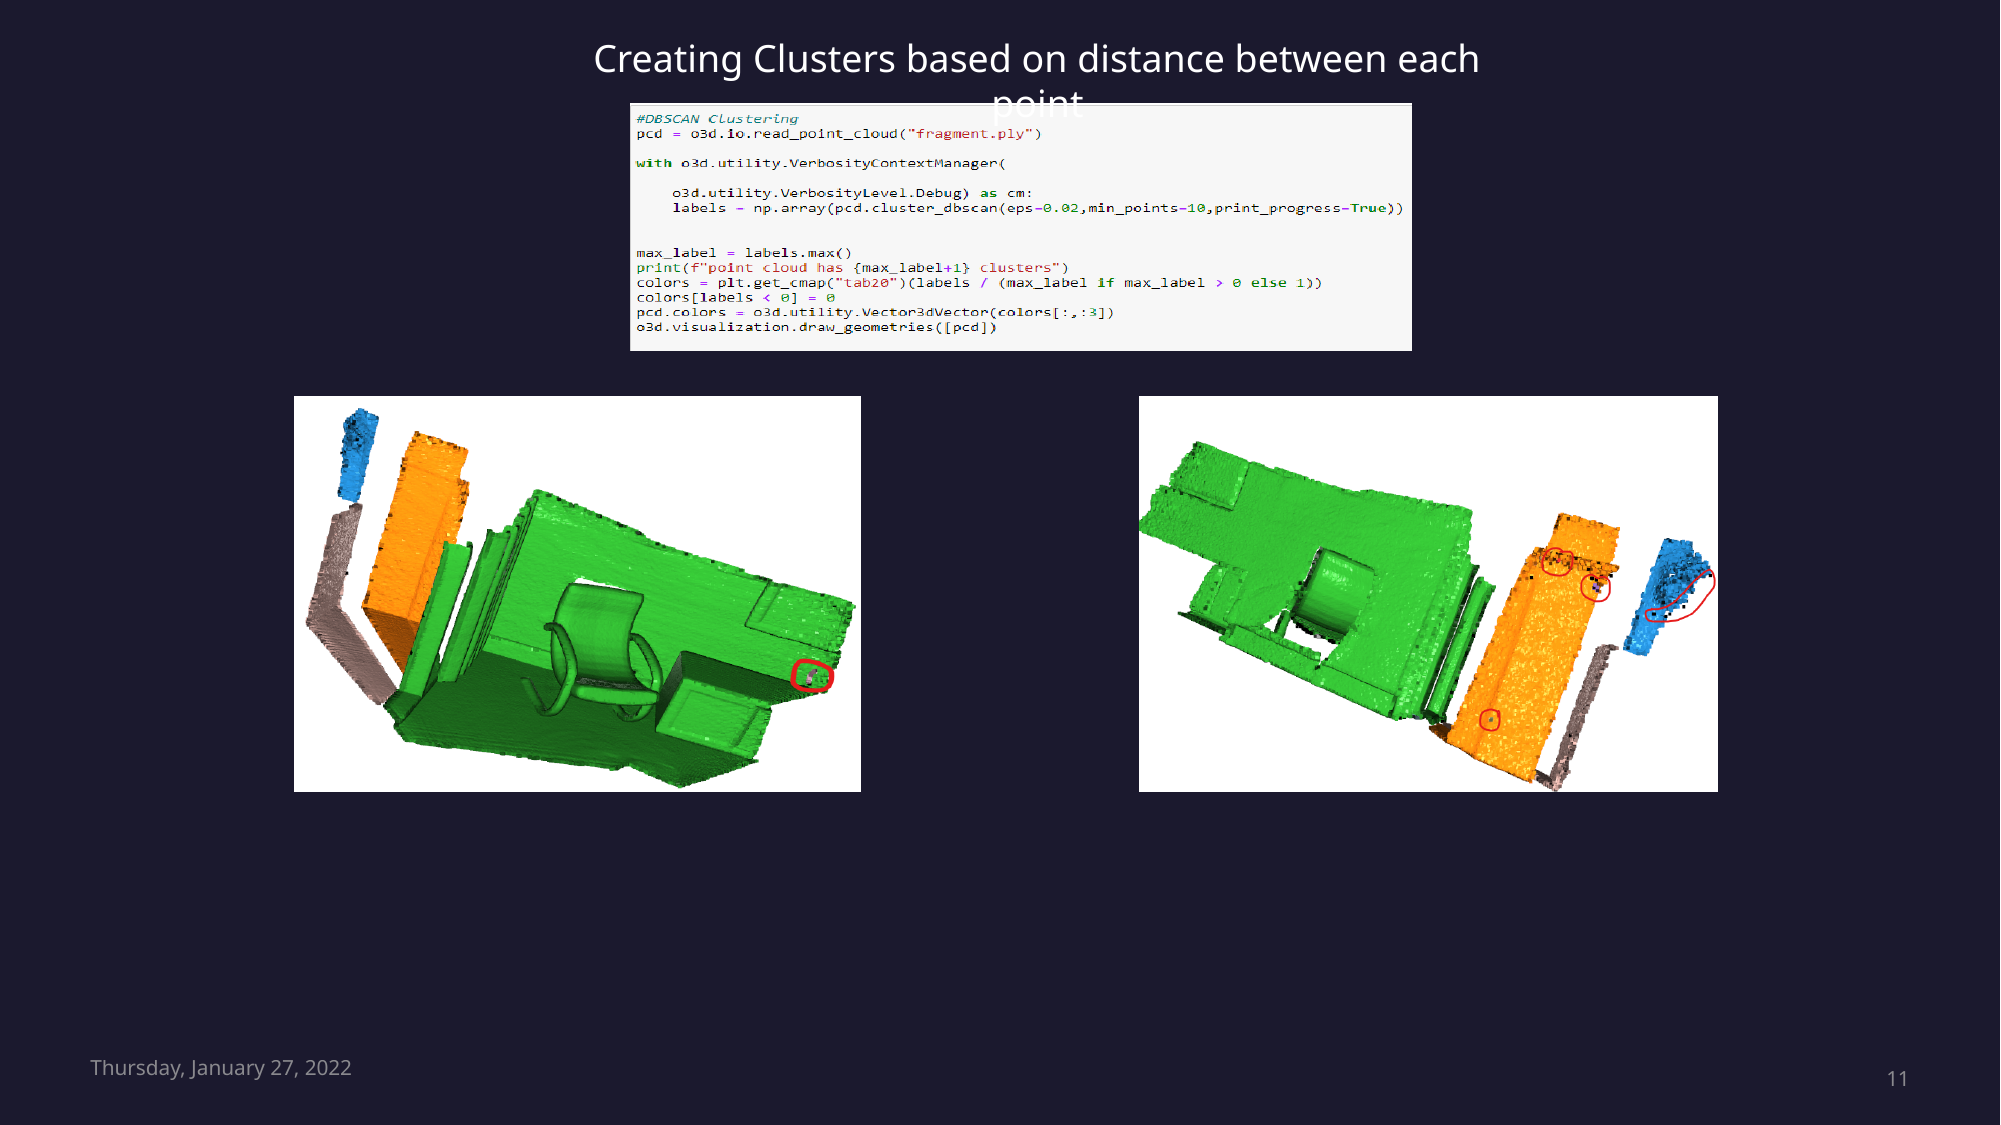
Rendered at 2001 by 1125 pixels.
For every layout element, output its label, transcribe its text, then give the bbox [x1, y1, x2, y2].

picture [294, 396, 861, 792]
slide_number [90, 1067, 522, 1093]
text_box Creating Clusters based on distance between each point [546, 27, 1529, 133]
slide_number 11 [1632, 1067, 1910, 1093]
picture [1139, 396, 1718, 792]
picture [630, 104, 1412, 351]
